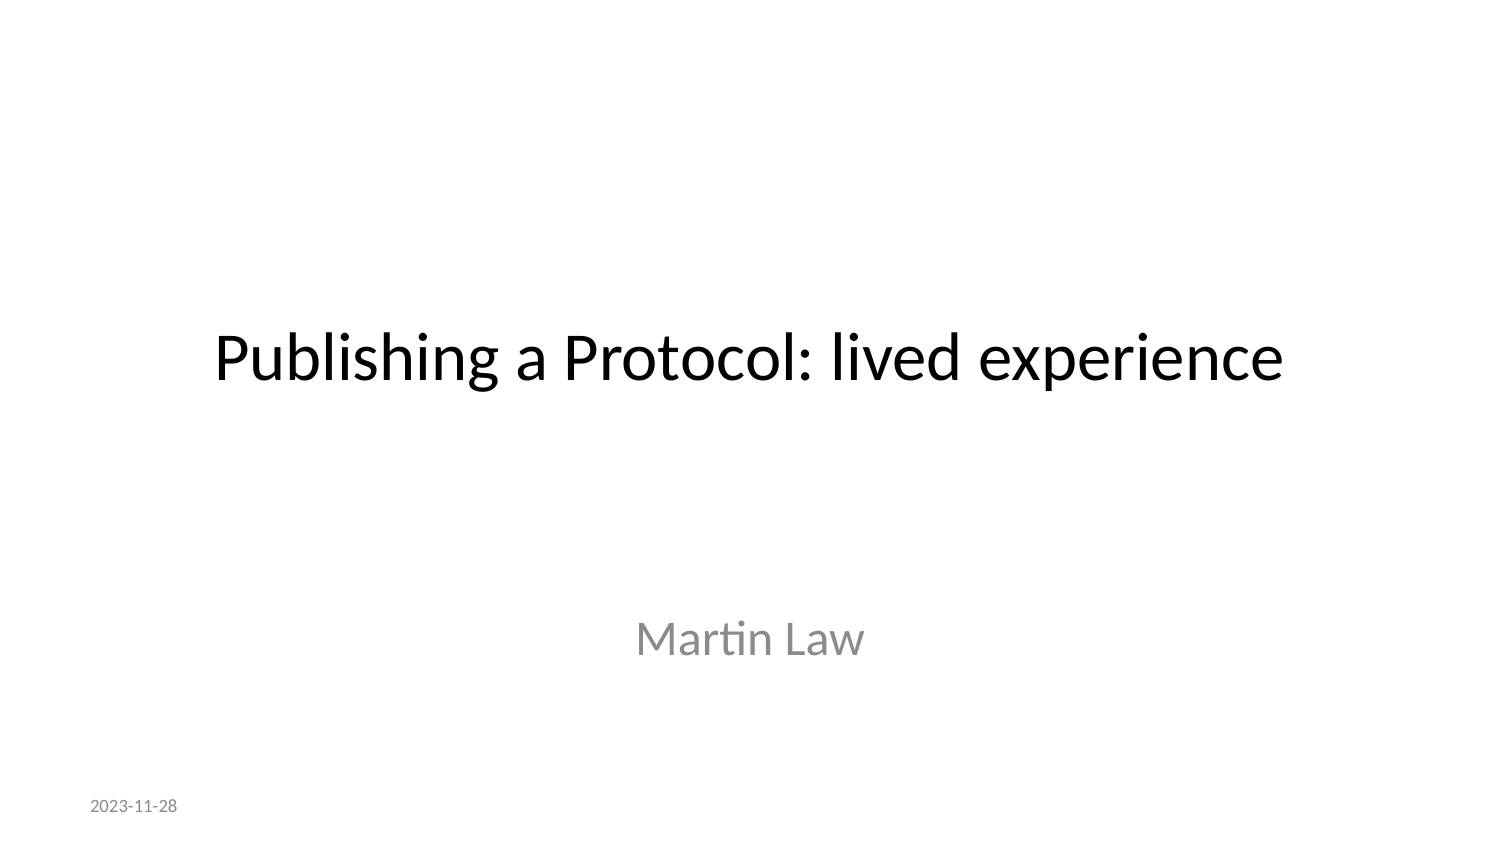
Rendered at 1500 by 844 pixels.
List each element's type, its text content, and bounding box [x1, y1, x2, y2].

title Publishing a Protocol: lived experience [112, 262, 1388, 443]
subtitle Martin Law [225, 478, 1275, 694]
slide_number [75, 782, 425, 827]
